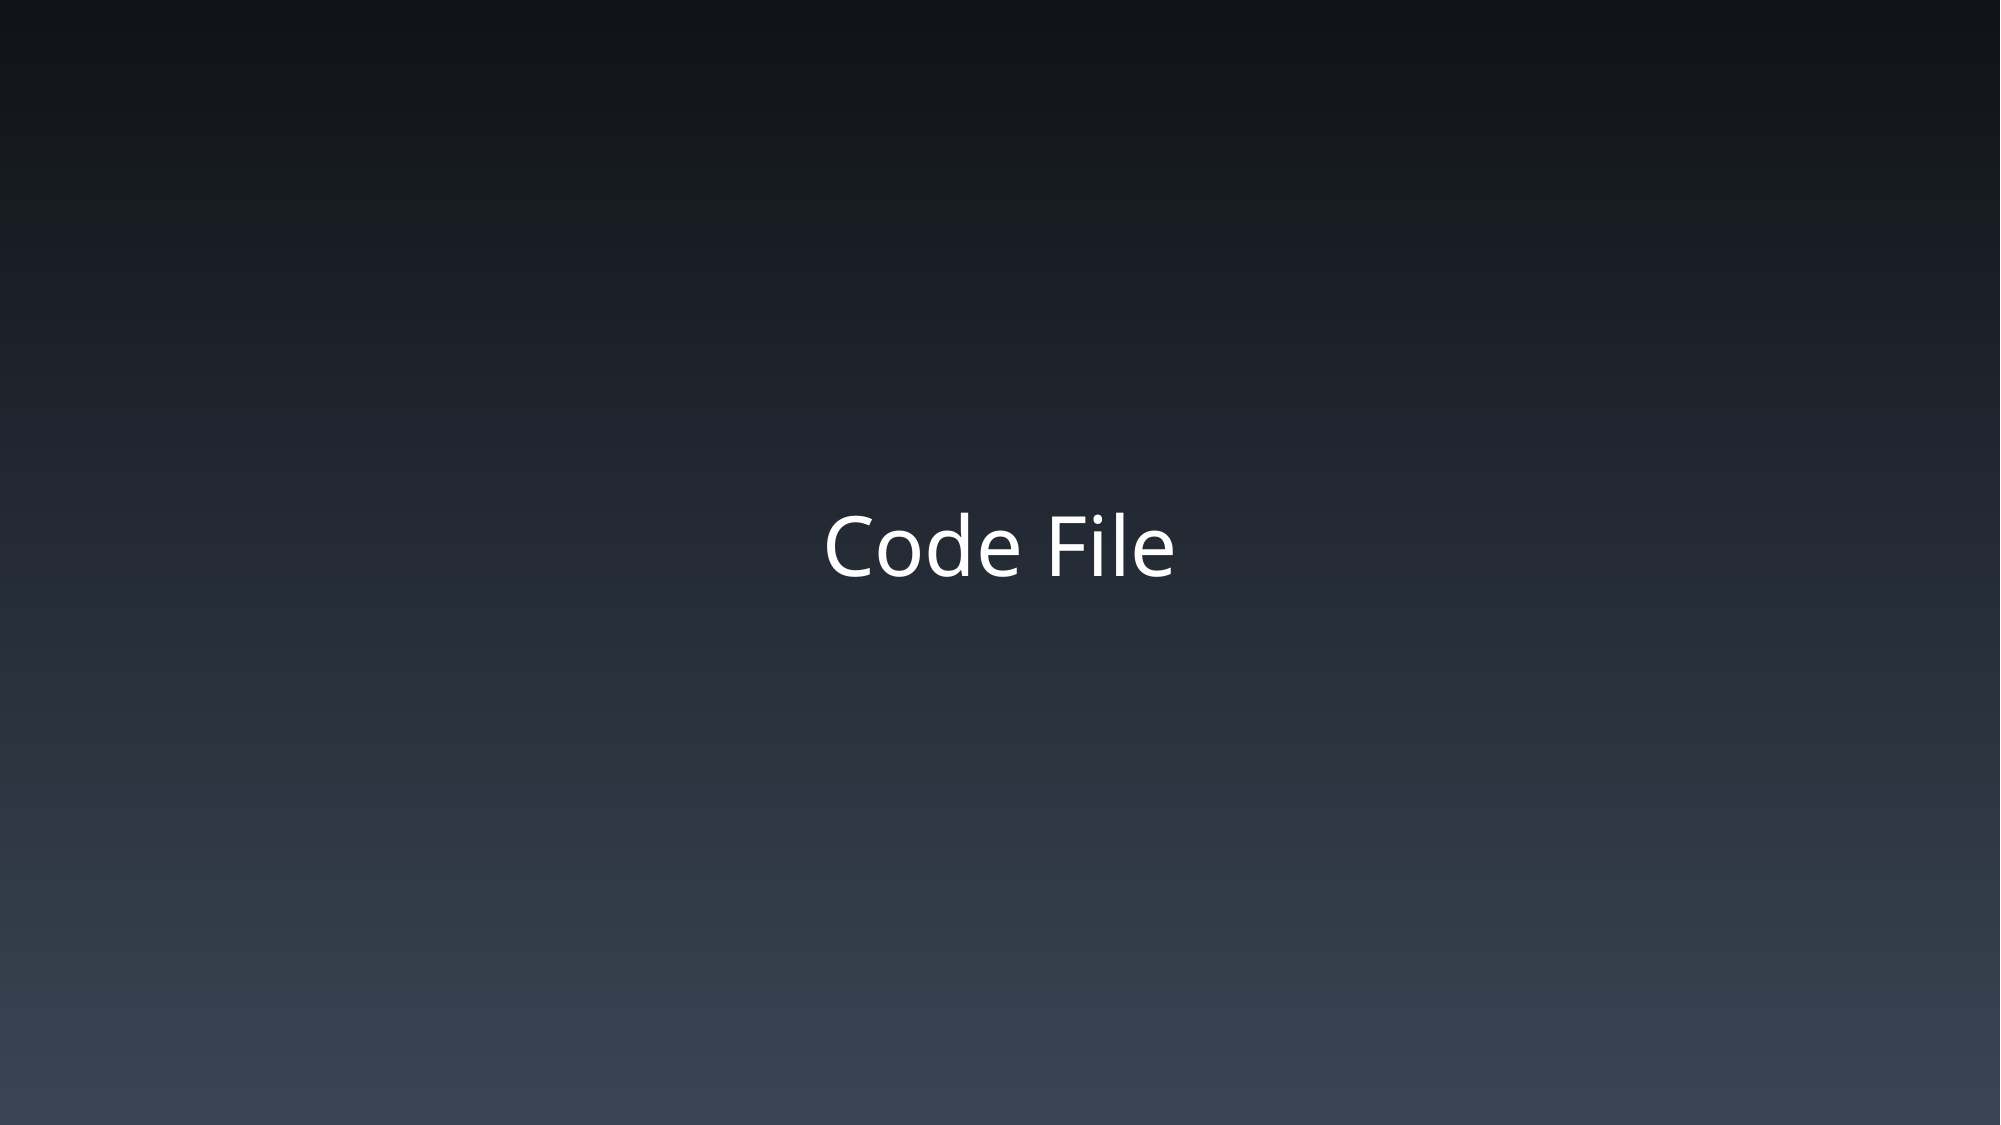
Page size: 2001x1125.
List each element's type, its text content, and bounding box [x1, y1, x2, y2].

list Code File [137, 497, 1863, 628]
